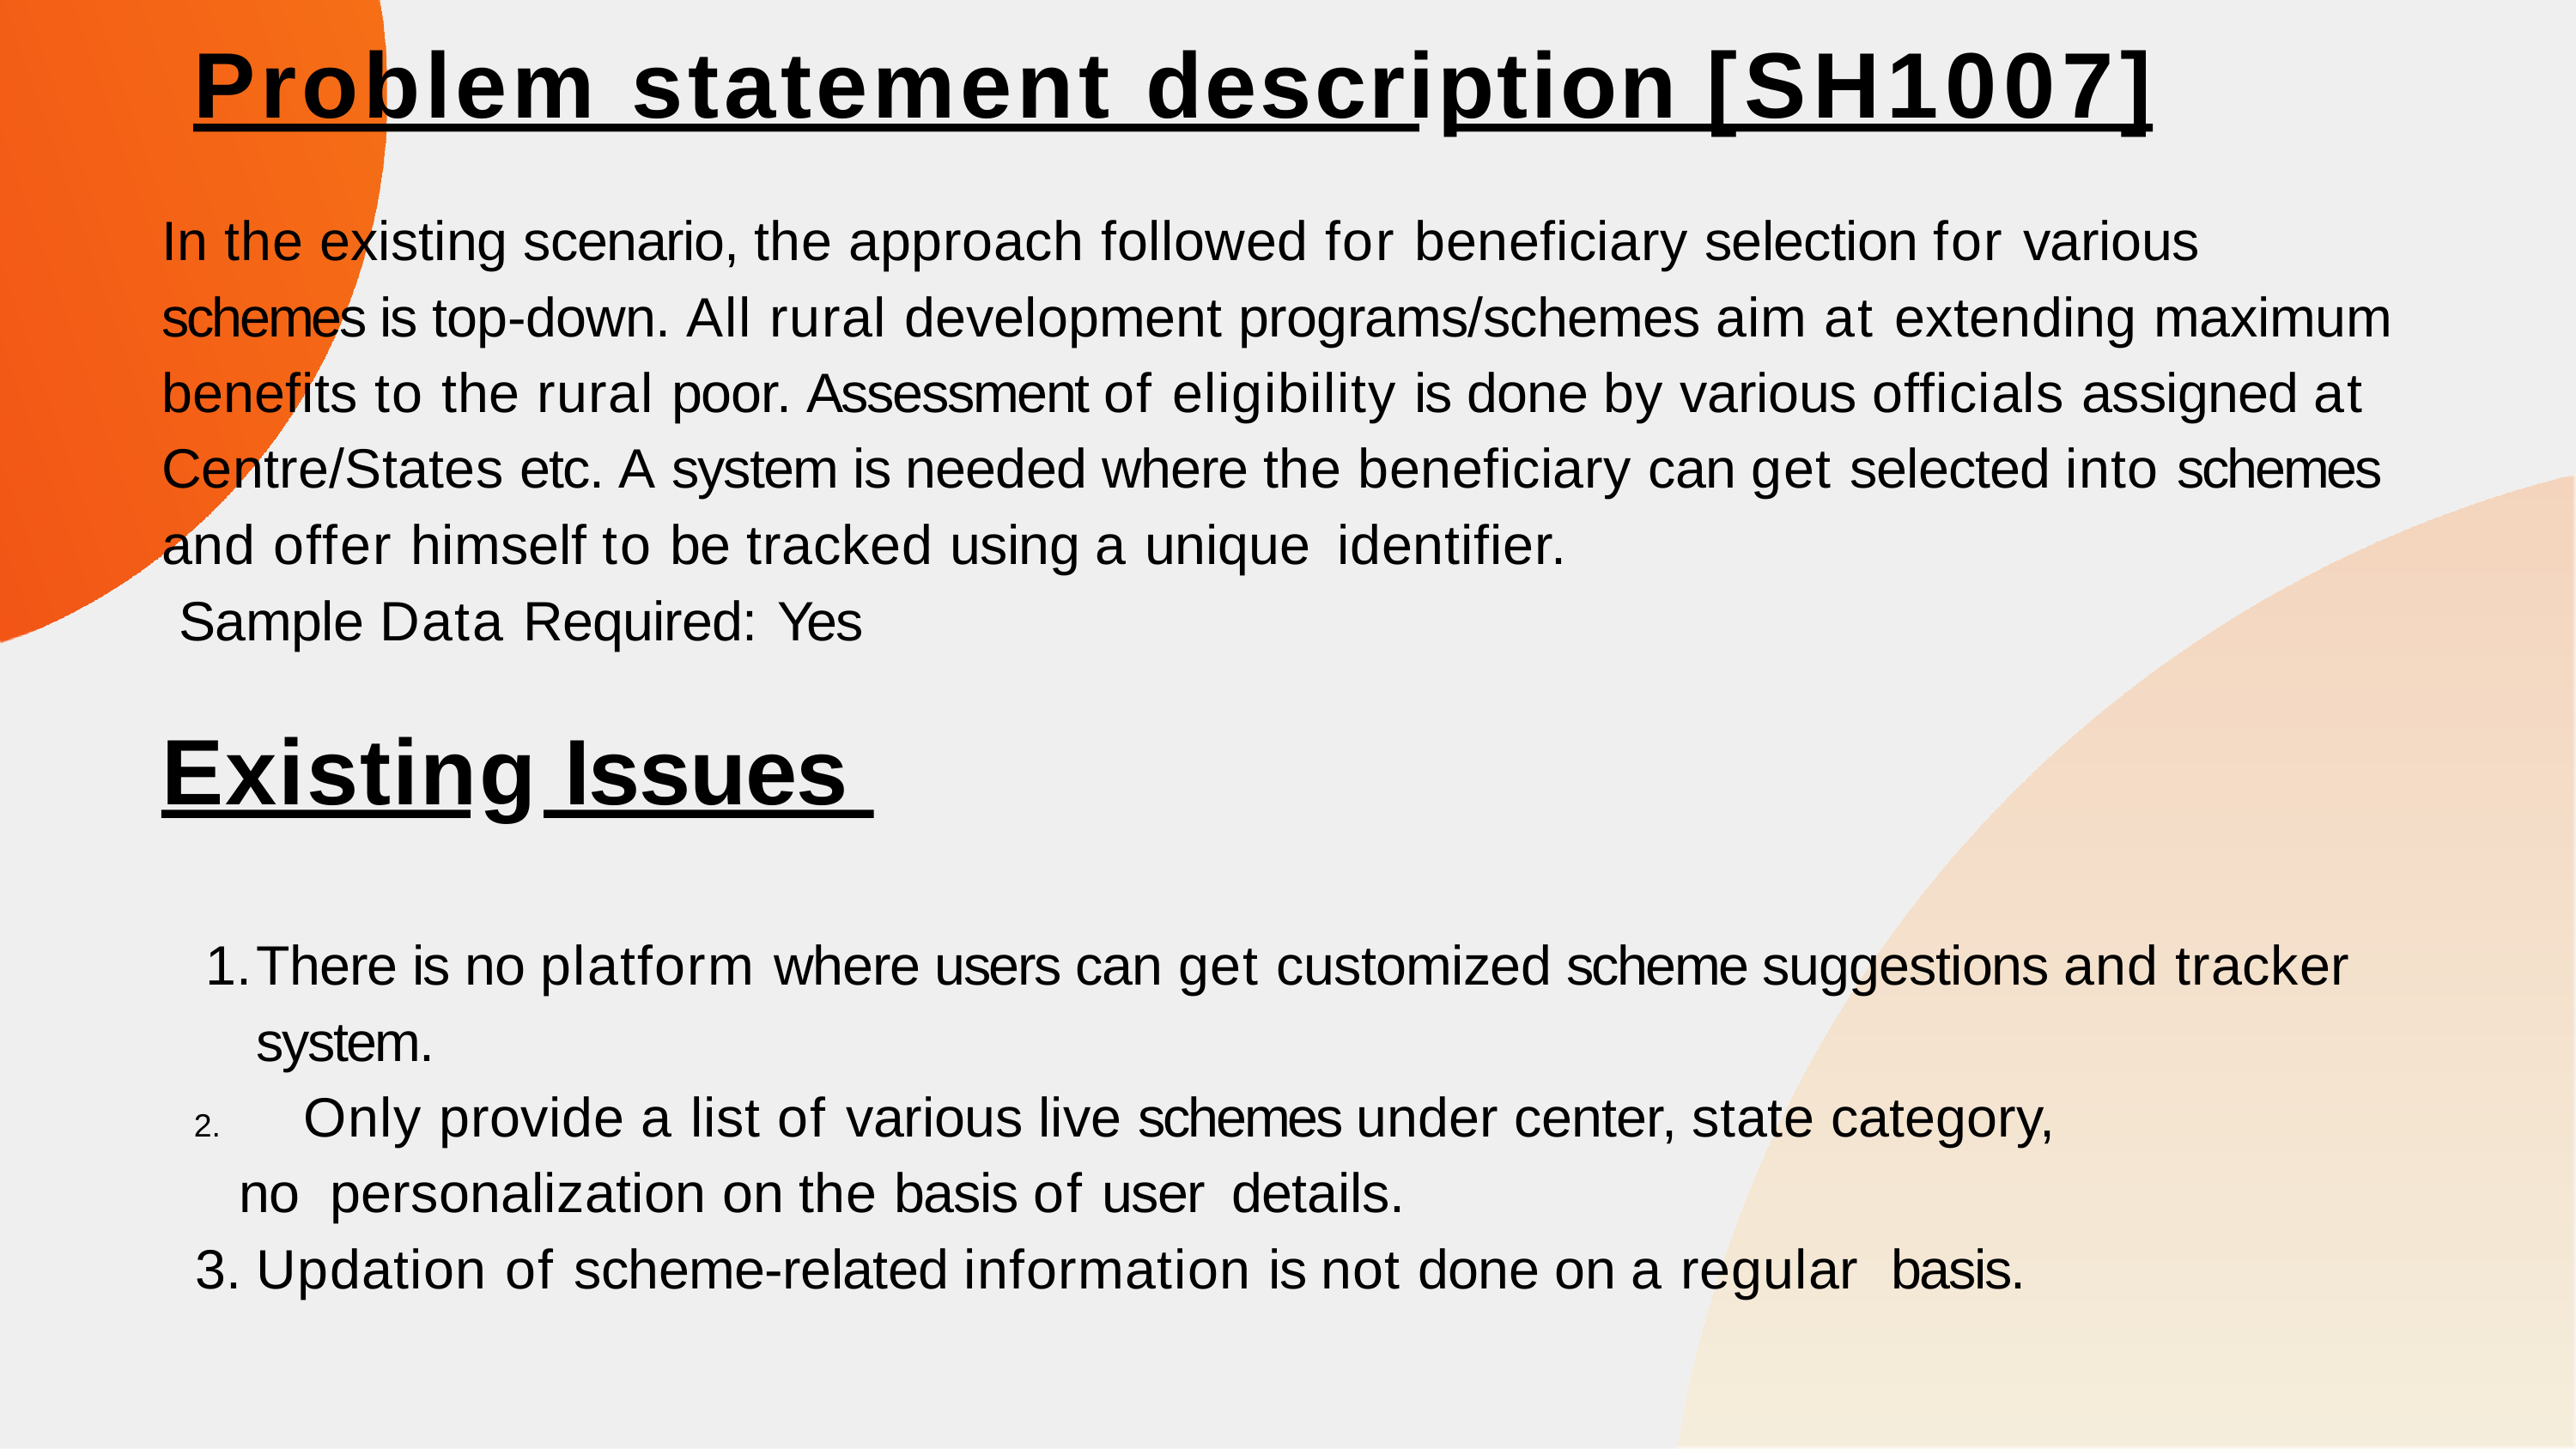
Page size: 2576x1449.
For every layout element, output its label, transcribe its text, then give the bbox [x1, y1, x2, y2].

text_box [848, 809, 874, 818]
text_box Existing Issues [159, 709, 851, 823]
title Problem statement description [SH1007] [1426, 23, 2155, 194]
text_box [1677, 474, 2576, 1449]
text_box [0, 0, 1420, 645]
text_box There is no platform where users can get customized scheme suggestions and tracker system. Only provide a list of various live schemes under center, state category, no personalization on the basis of user details. Updation of scheme-related information is not done on a regular basis. [191, 919, 2386, 1300]
text_box In the existing scenario, the approach followed for beneficiary selection for various schemes is top-down. All rural development programs/schemes aim at extending maximum benefits to the rural poor. Assessment of eligibility is done by various officials assigned at Centre/States etc. A system is needed where the beneficiary can get selected into schemes and offer himself to be tracked using a unique identifier. Sample Data Required: Yes [1422, 194, 2422, 652]
